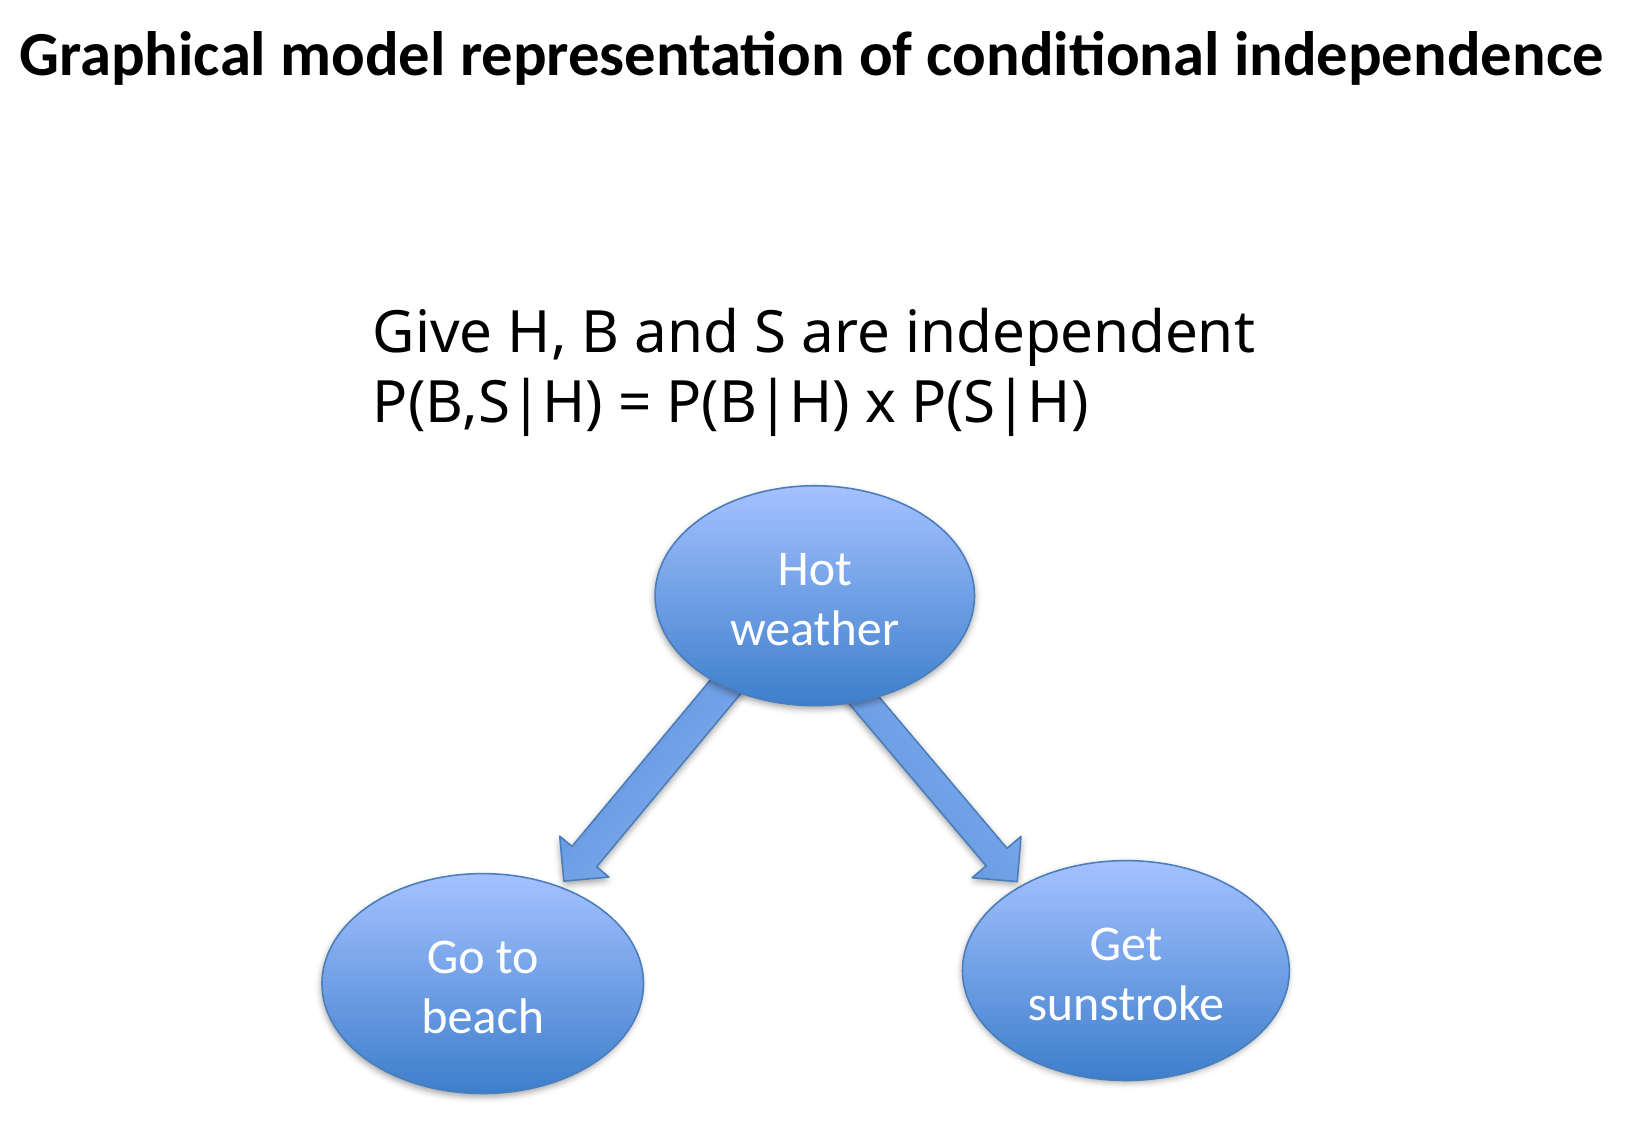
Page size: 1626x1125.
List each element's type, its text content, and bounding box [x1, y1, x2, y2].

text_box Give H, B and S are independent P(B,S|H) = P(B|H) x P(S|H) [358, 287, 1270, 442]
text_box Hot weather [654, 484, 976, 707]
text_box Get sunstroke [961, 859, 1291, 1082]
text_box Graphical model representation of conditional independence [0, 1, 1625, 100]
text_box Go to beach [321, 872, 645, 1095]
text_box [854, 703, 1022, 883]
text_box [558, 685, 737, 882]
